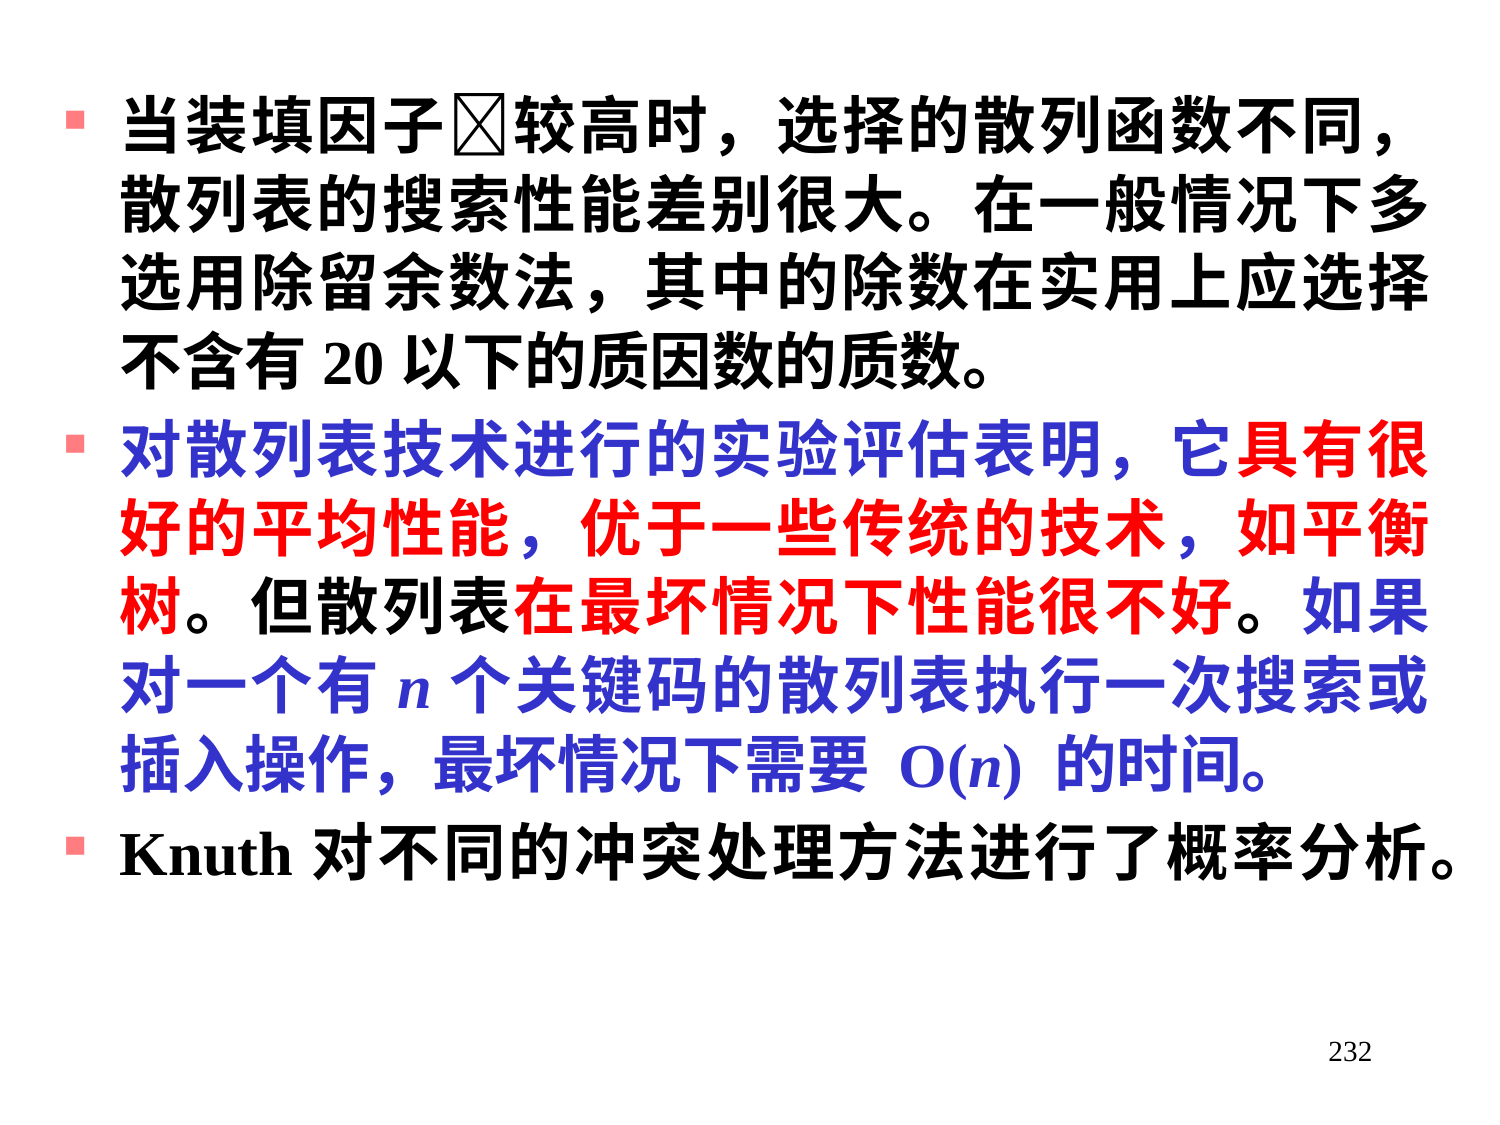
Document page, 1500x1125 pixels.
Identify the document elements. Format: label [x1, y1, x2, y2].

text_box [48, 74, 1445, 1125]
